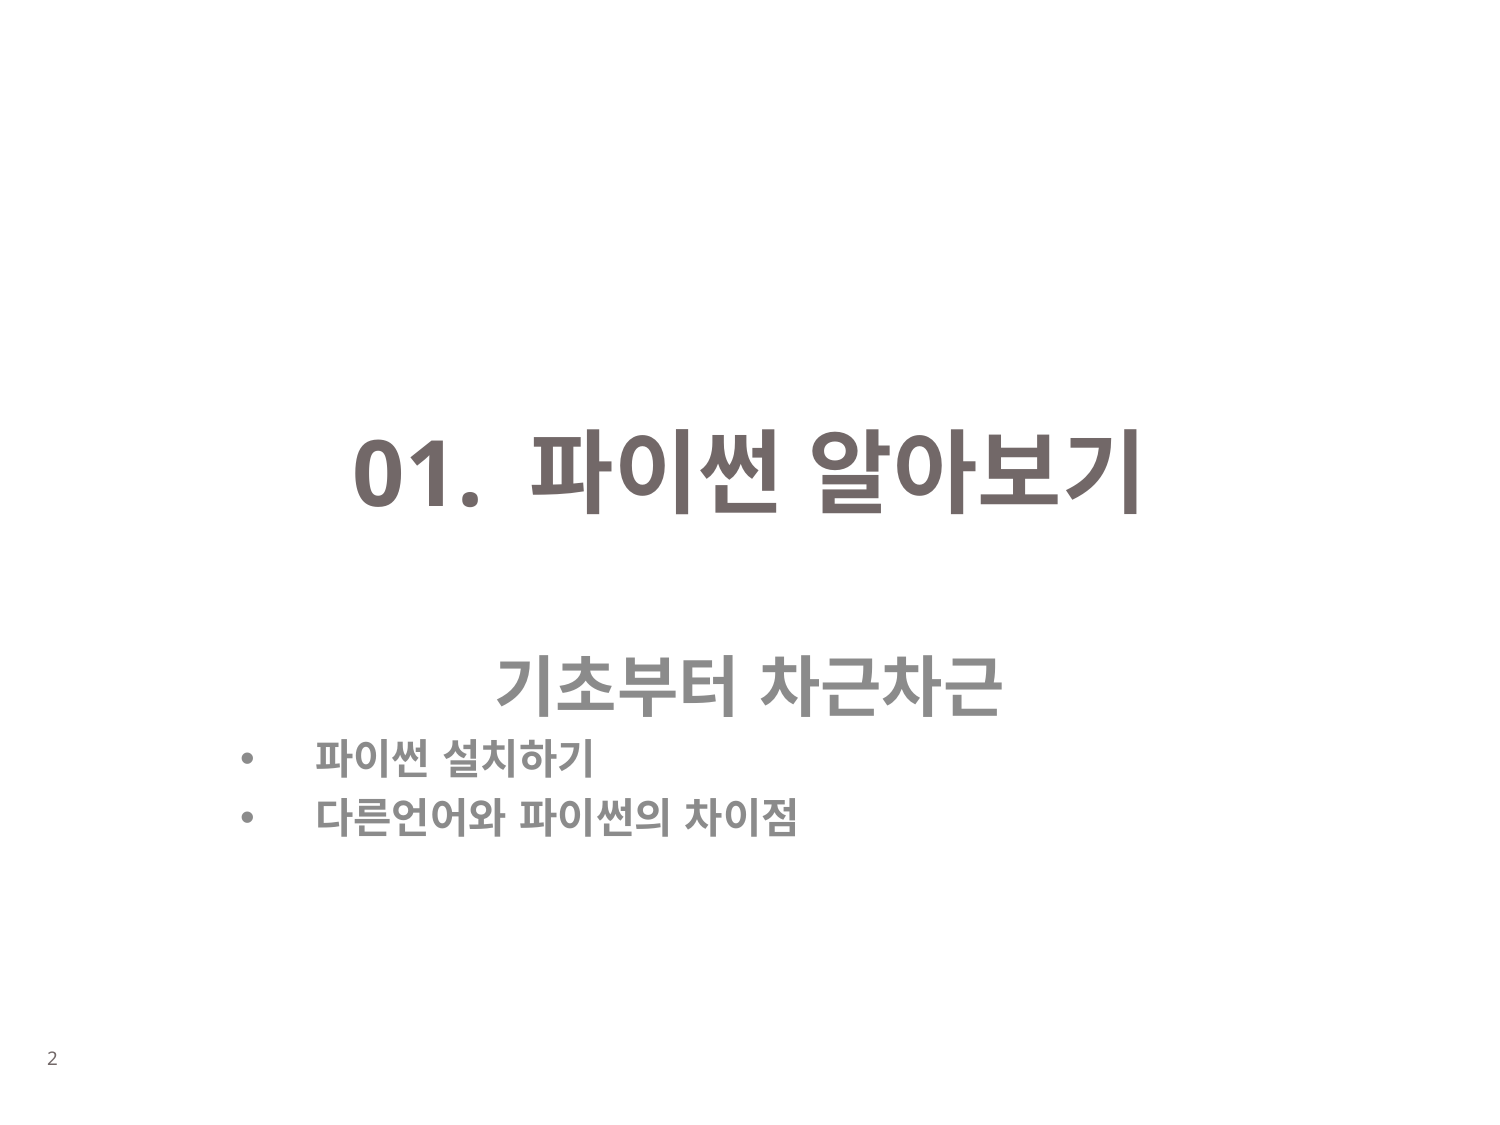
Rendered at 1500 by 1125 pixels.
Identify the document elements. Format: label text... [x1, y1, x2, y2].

subtitle 기초부터 차근차근 파이썬 설치하기 다른언어와 파이썬의 차이점 [225, 637, 1275, 925]
title 01. 파이썬 알아보기 [112, 349, 1388, 591]
